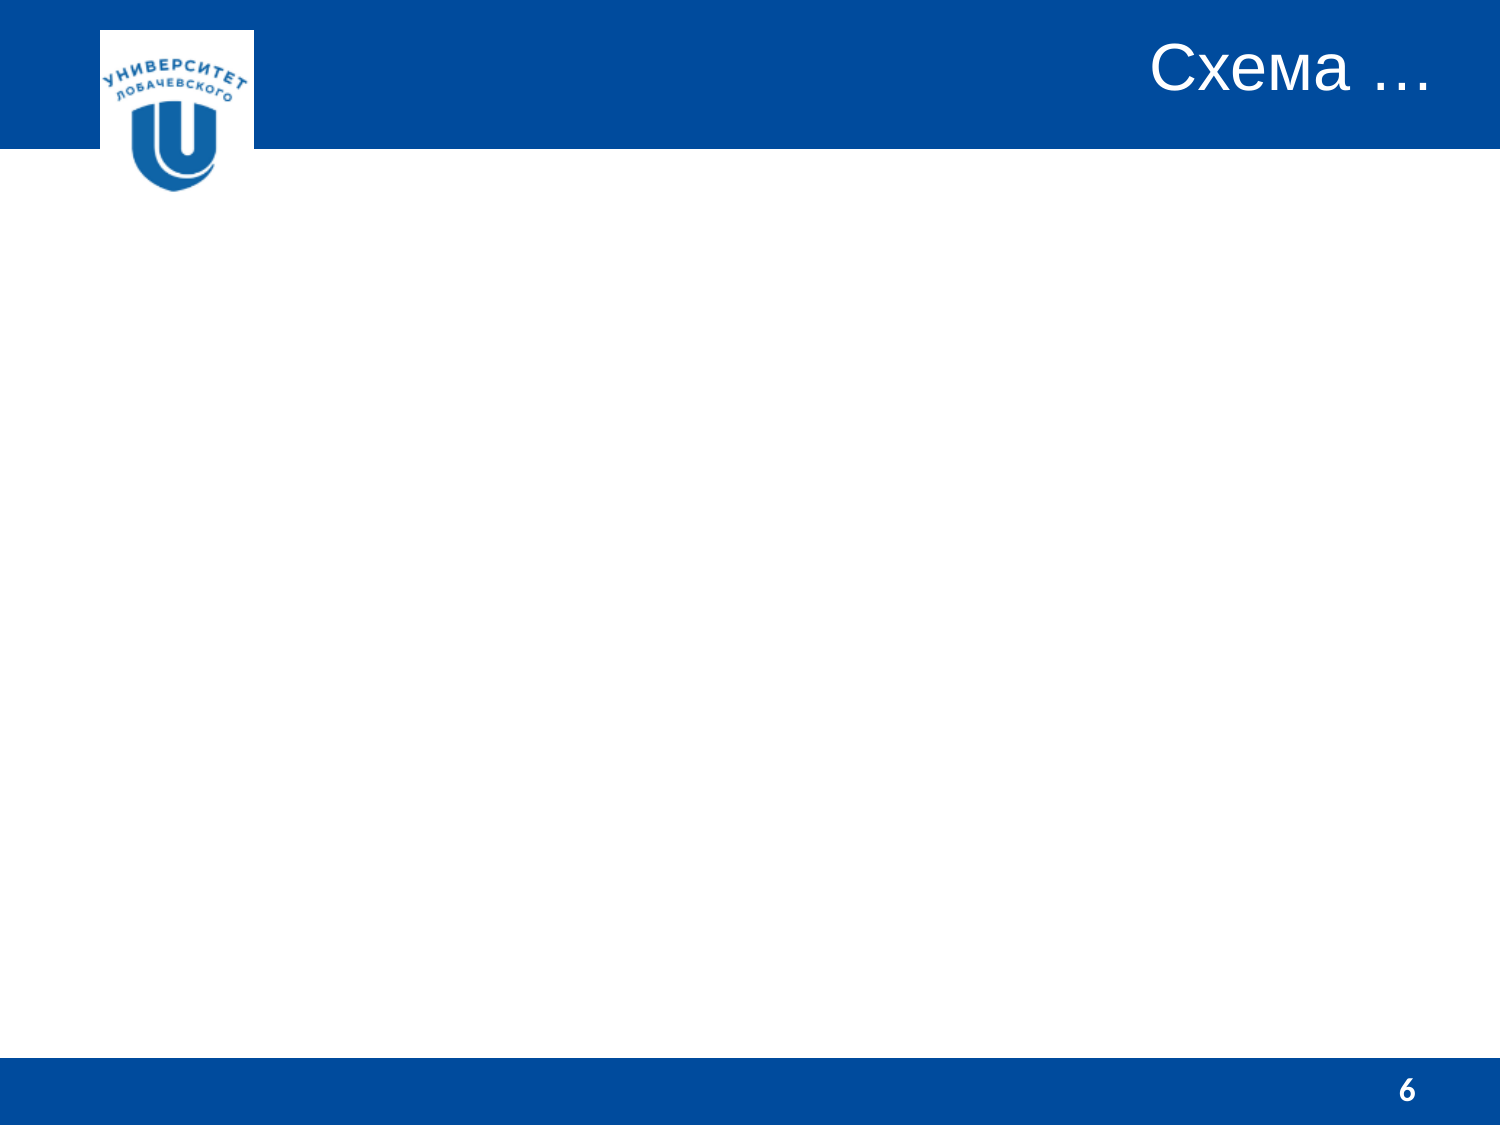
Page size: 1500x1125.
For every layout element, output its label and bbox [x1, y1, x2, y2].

picture [0, 1058, 1500, 1125]
picture [0, 0, 1500, 205]
